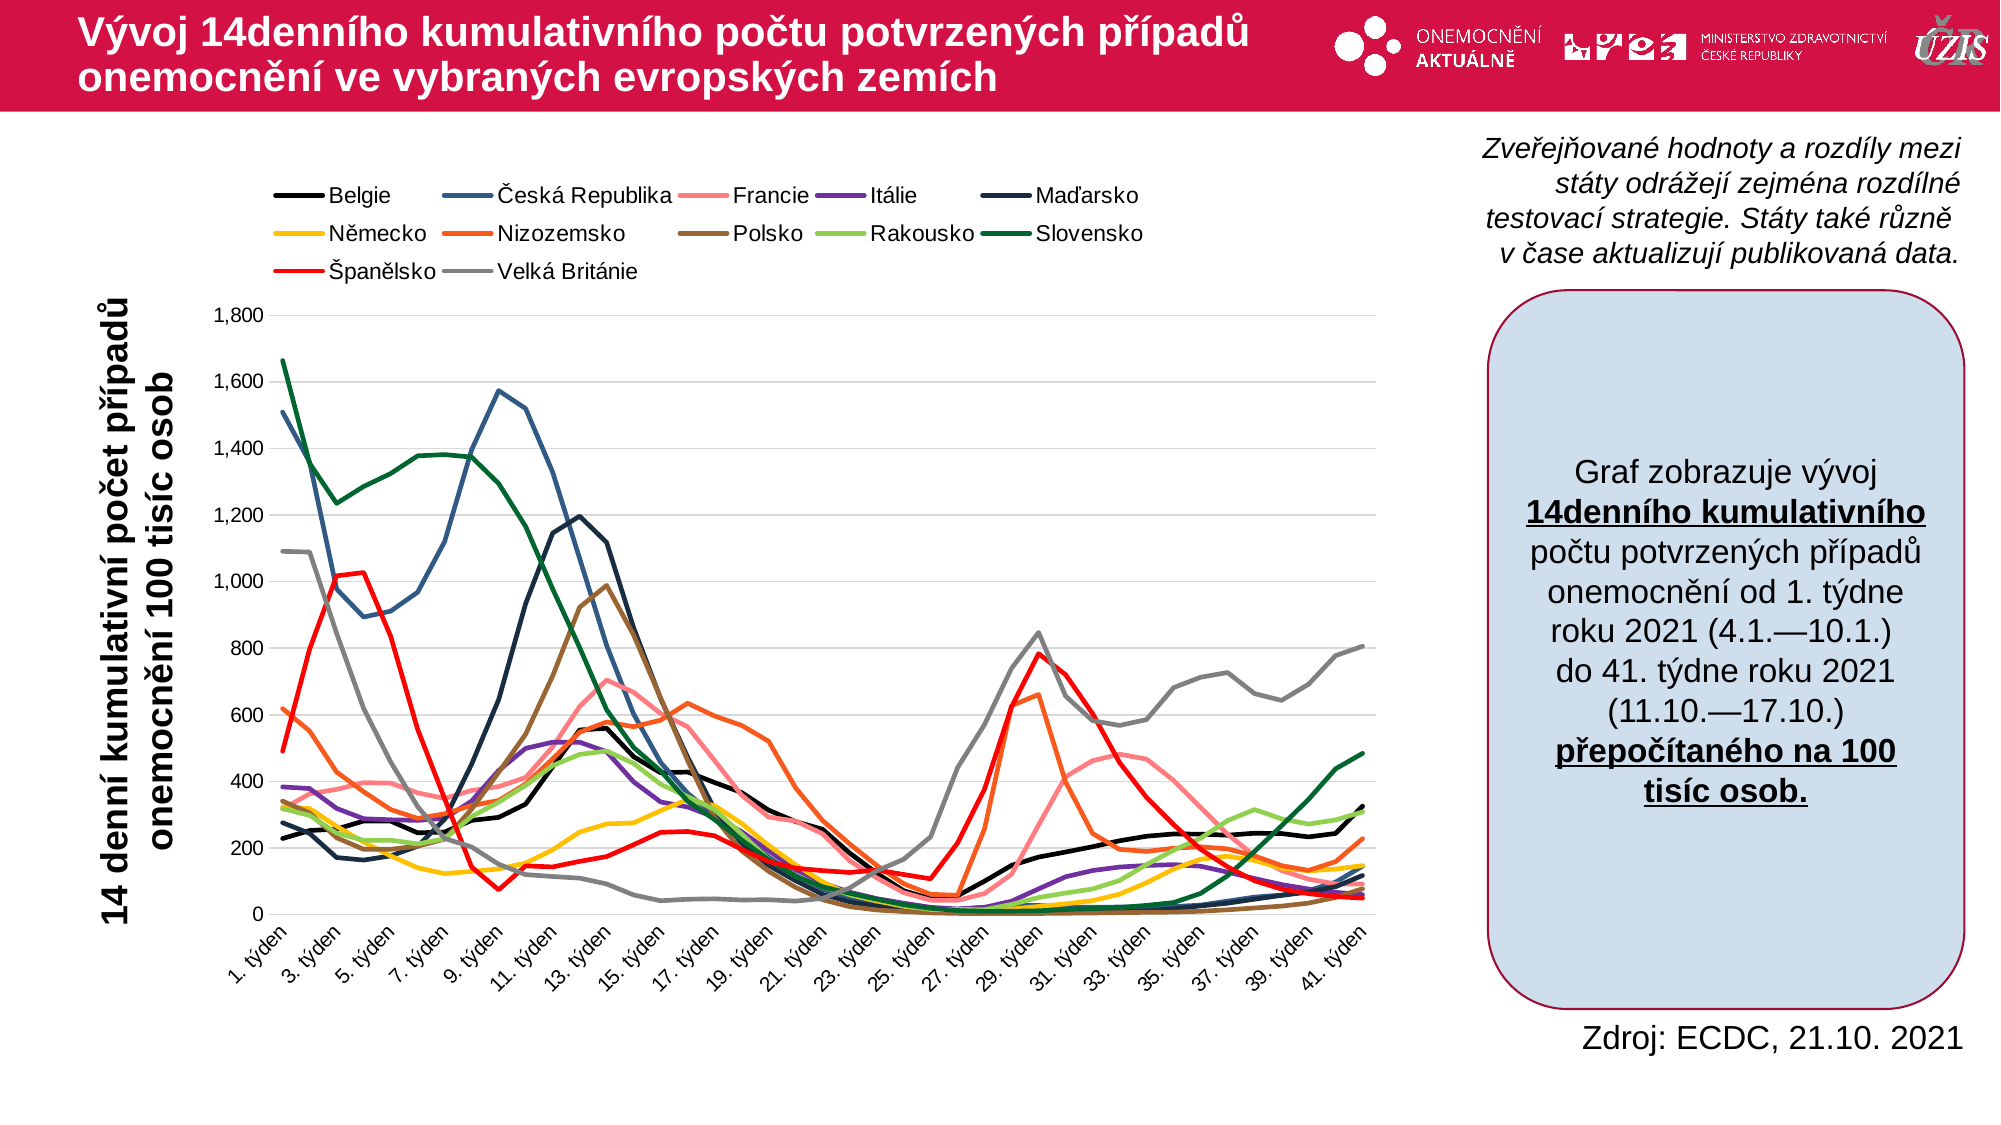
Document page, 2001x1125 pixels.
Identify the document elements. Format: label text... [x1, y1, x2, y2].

picture [1915, 15, 1989, 66]
text_box Graf zobrazuje vývoj 14denního kumulativního počtu potvrzených případů onemocnění od 1. týdne roku 2021 (4.1.—10.1.) do 41. týdne roku 2021 (11.10.—17.10.) přepočítaného na 100 tisíc osob. [1486, 289, 1966, 1011]
chart [173, 161, 1434, 1055]
title Vývoj 14denního kumulativního počtu potvrzených případů onemocnění ve vybraných evropských zemích [62, 0, 1288, 111]
picture [1334, 16, 1542, 76]
picture [1563, 31, 1888, 60]
text_box 14 denní kumulativní počet případů onemocnění 100 tisíc osob [82, 244, 173, 979]
text_box Zveřejňované hodnoty a rozdíly mezi státy odrážejí zejména rozdílné testovací strategie. Státy také různě v čase aktualizují publikovaná data. [1453, 122, 1977, 277]
text_box Zdroj: ECDC, 21.10. 2021 [1567, 1008, 2000, 1064]
